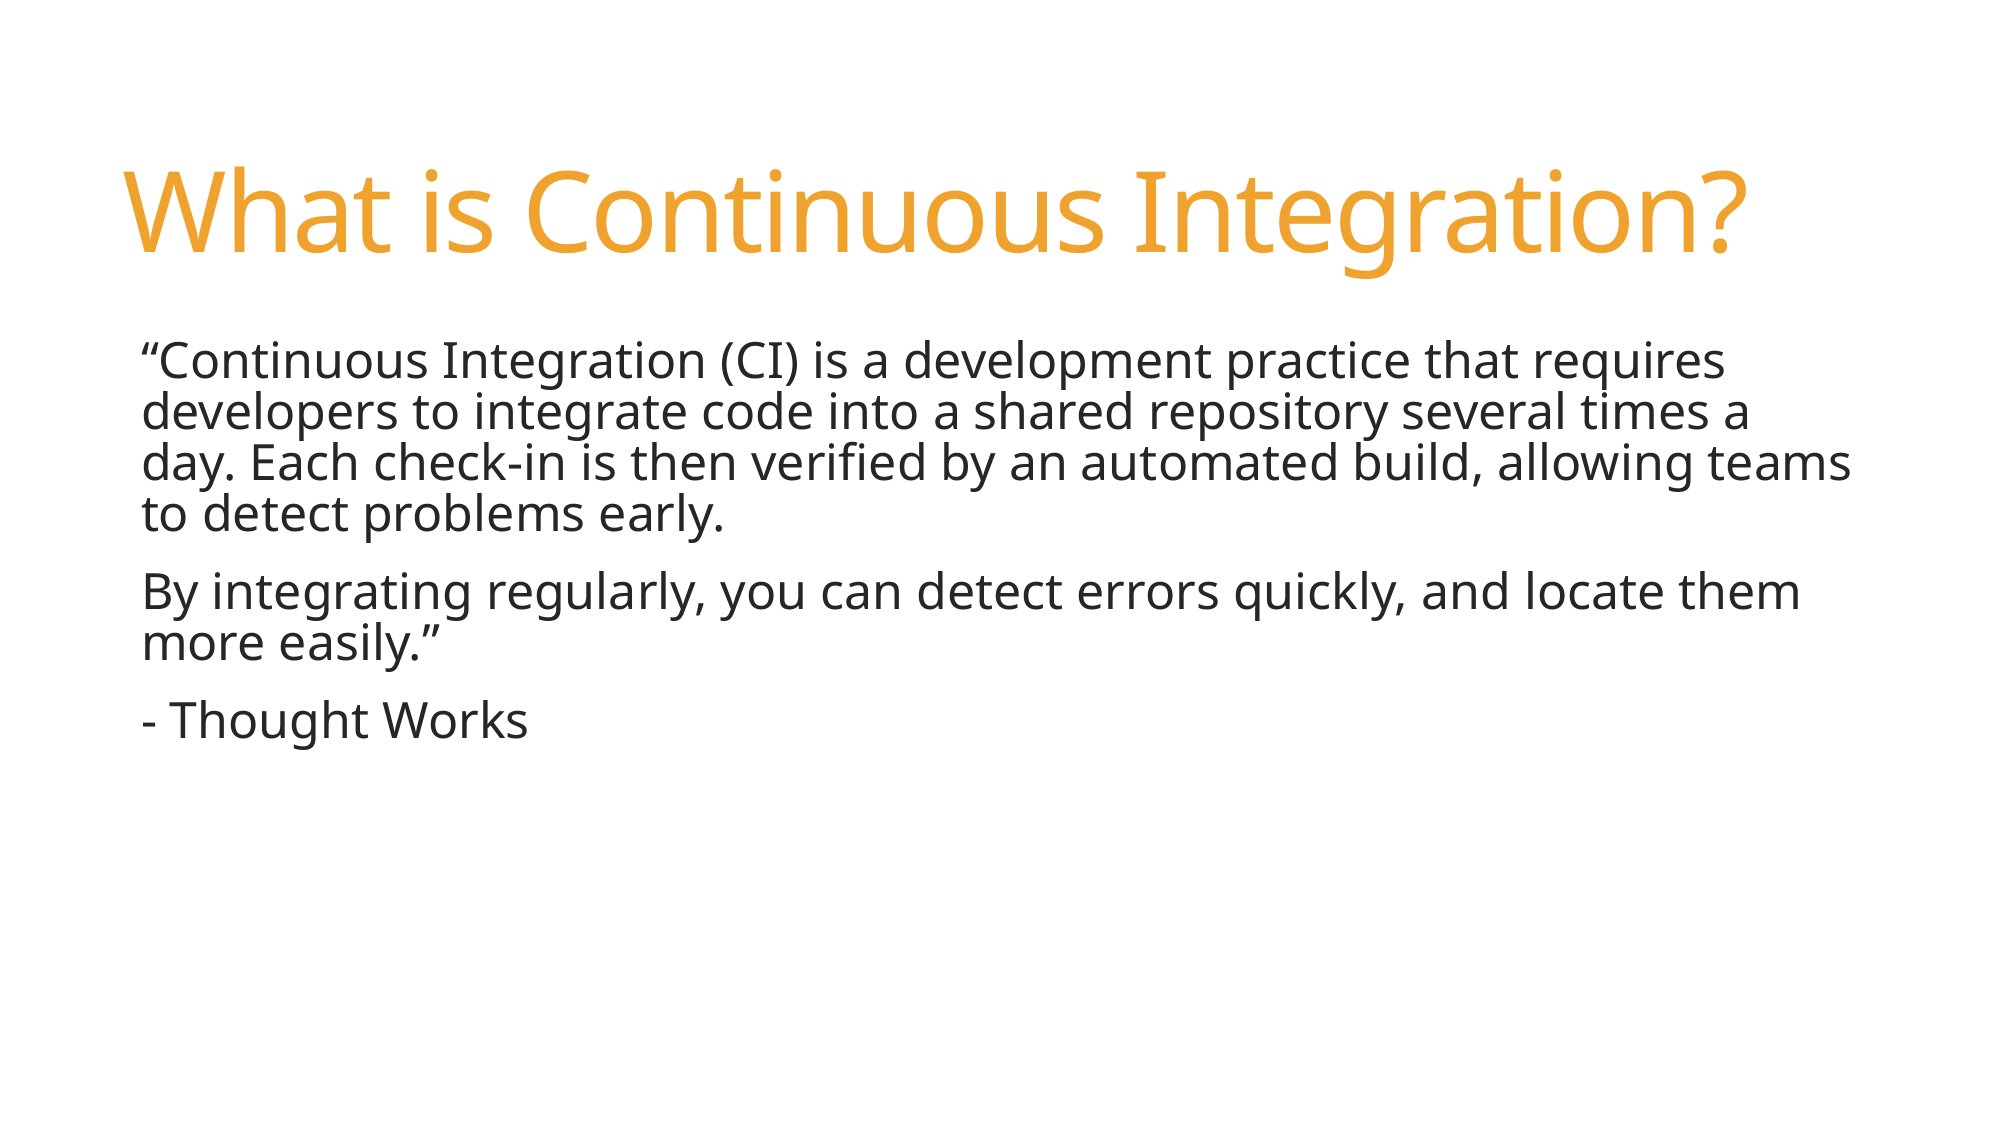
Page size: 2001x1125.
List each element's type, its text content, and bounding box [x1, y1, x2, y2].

title What is Continuous Integration? [107, 81, 1875, 354]
list “Continuous Integration (CI) is a development practice that requires developers to integrate code into a shared repository several times a day. Each check-in is then verified by an automated build, allowing teams to detect problems early. By integrating regularly, you can detect errors quickly, and locate them more easily.” - Thought Works [111, 329, 1876, 948]
